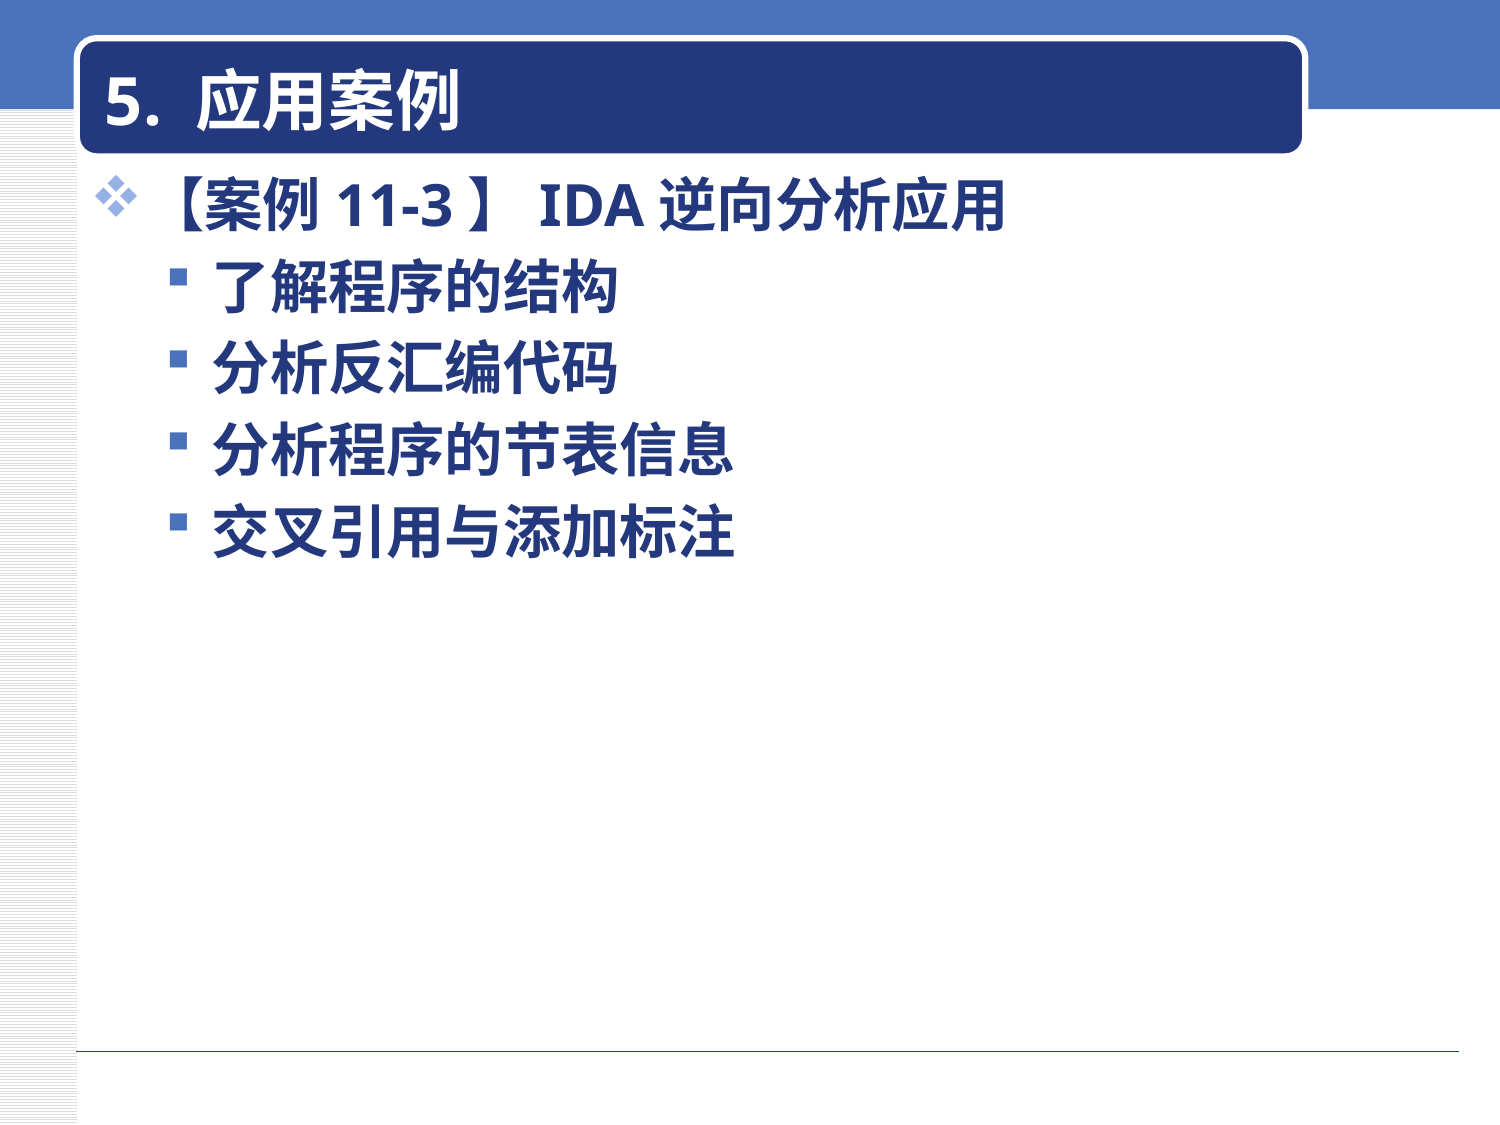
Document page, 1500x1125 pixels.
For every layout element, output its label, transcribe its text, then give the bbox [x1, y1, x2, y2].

title 5. 应用案例 [89, 52, 1425, 145]
list 【案例11-3】IDA逆向分析应用 了解程序的结构 分析反汇编代码 分析程序的节表信息 交叉引用与添加标注 [75, 160, 1425, 908]
